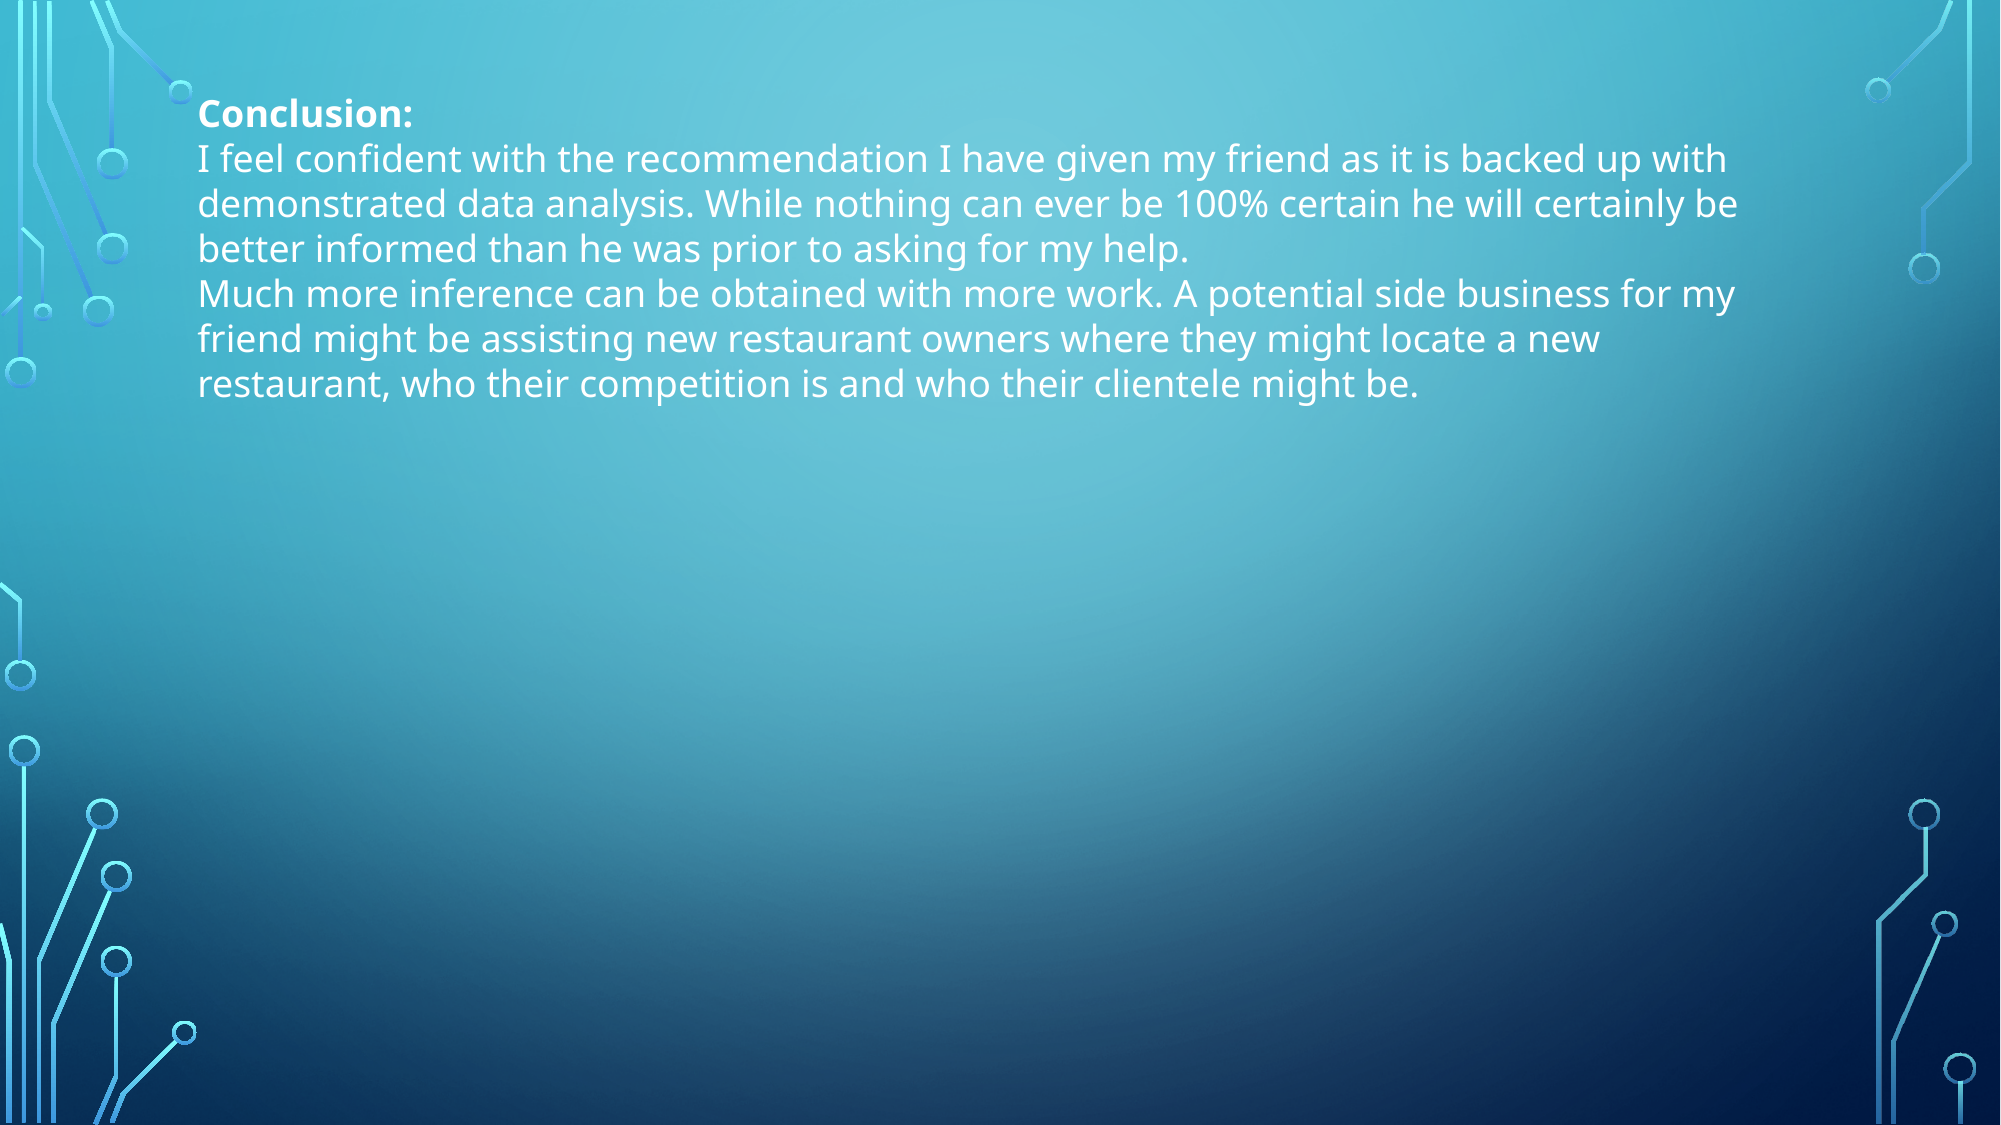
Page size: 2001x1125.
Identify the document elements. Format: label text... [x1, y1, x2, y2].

text_box Conclusion: I feel confident with the recommendation I have given my friend as it is backed up with demonstrated data analysis. While nothing can ever be 100% certain he will certainly be better informed than he was prior to asking for my help. Much more inference can be obtained with more work. A potential side business for my friend might be assisting new restaurant owners where they might locate a new restaurant, who their competition is and who their clientele might be. [182, 82, 1818, 443]
